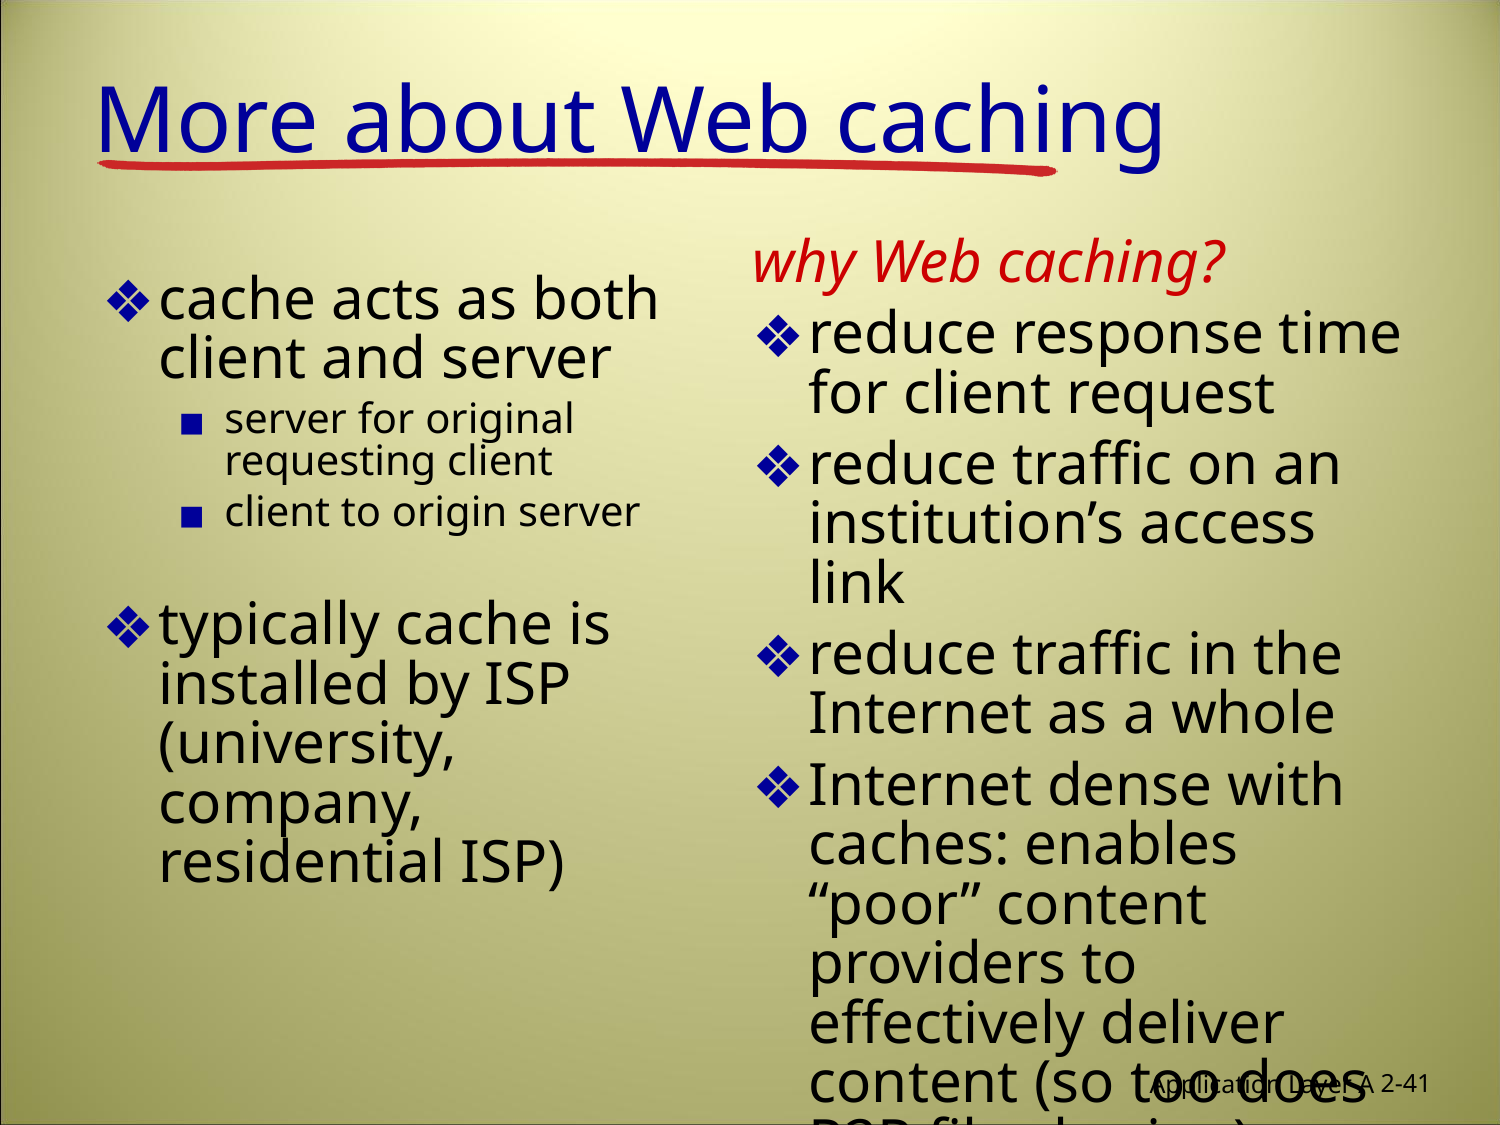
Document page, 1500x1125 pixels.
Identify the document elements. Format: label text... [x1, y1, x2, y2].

text_box Application Layer A [914, 1089, 1390, 1108]
picture [0, 0, 1500, 1125]
list cache acts as both client and server server for original requesting client client to origin server typically cache is installed by ISP (university, company, residential ISP) [87, 264, 713, 1027]
title More about Web caching [78, 38, 1354, 194]
text_box 2-‹#› [1365, 1060, 1477, 1106]
list why Web caching? reduce response time for client request reduce traffic on an institution’s access link reduce traffic in the Internet as a whole Internet dense with caches: enables “poor” content providers to effectively deliver content (so too does P2P file sharing) [737, 227, 1420, 1089]
